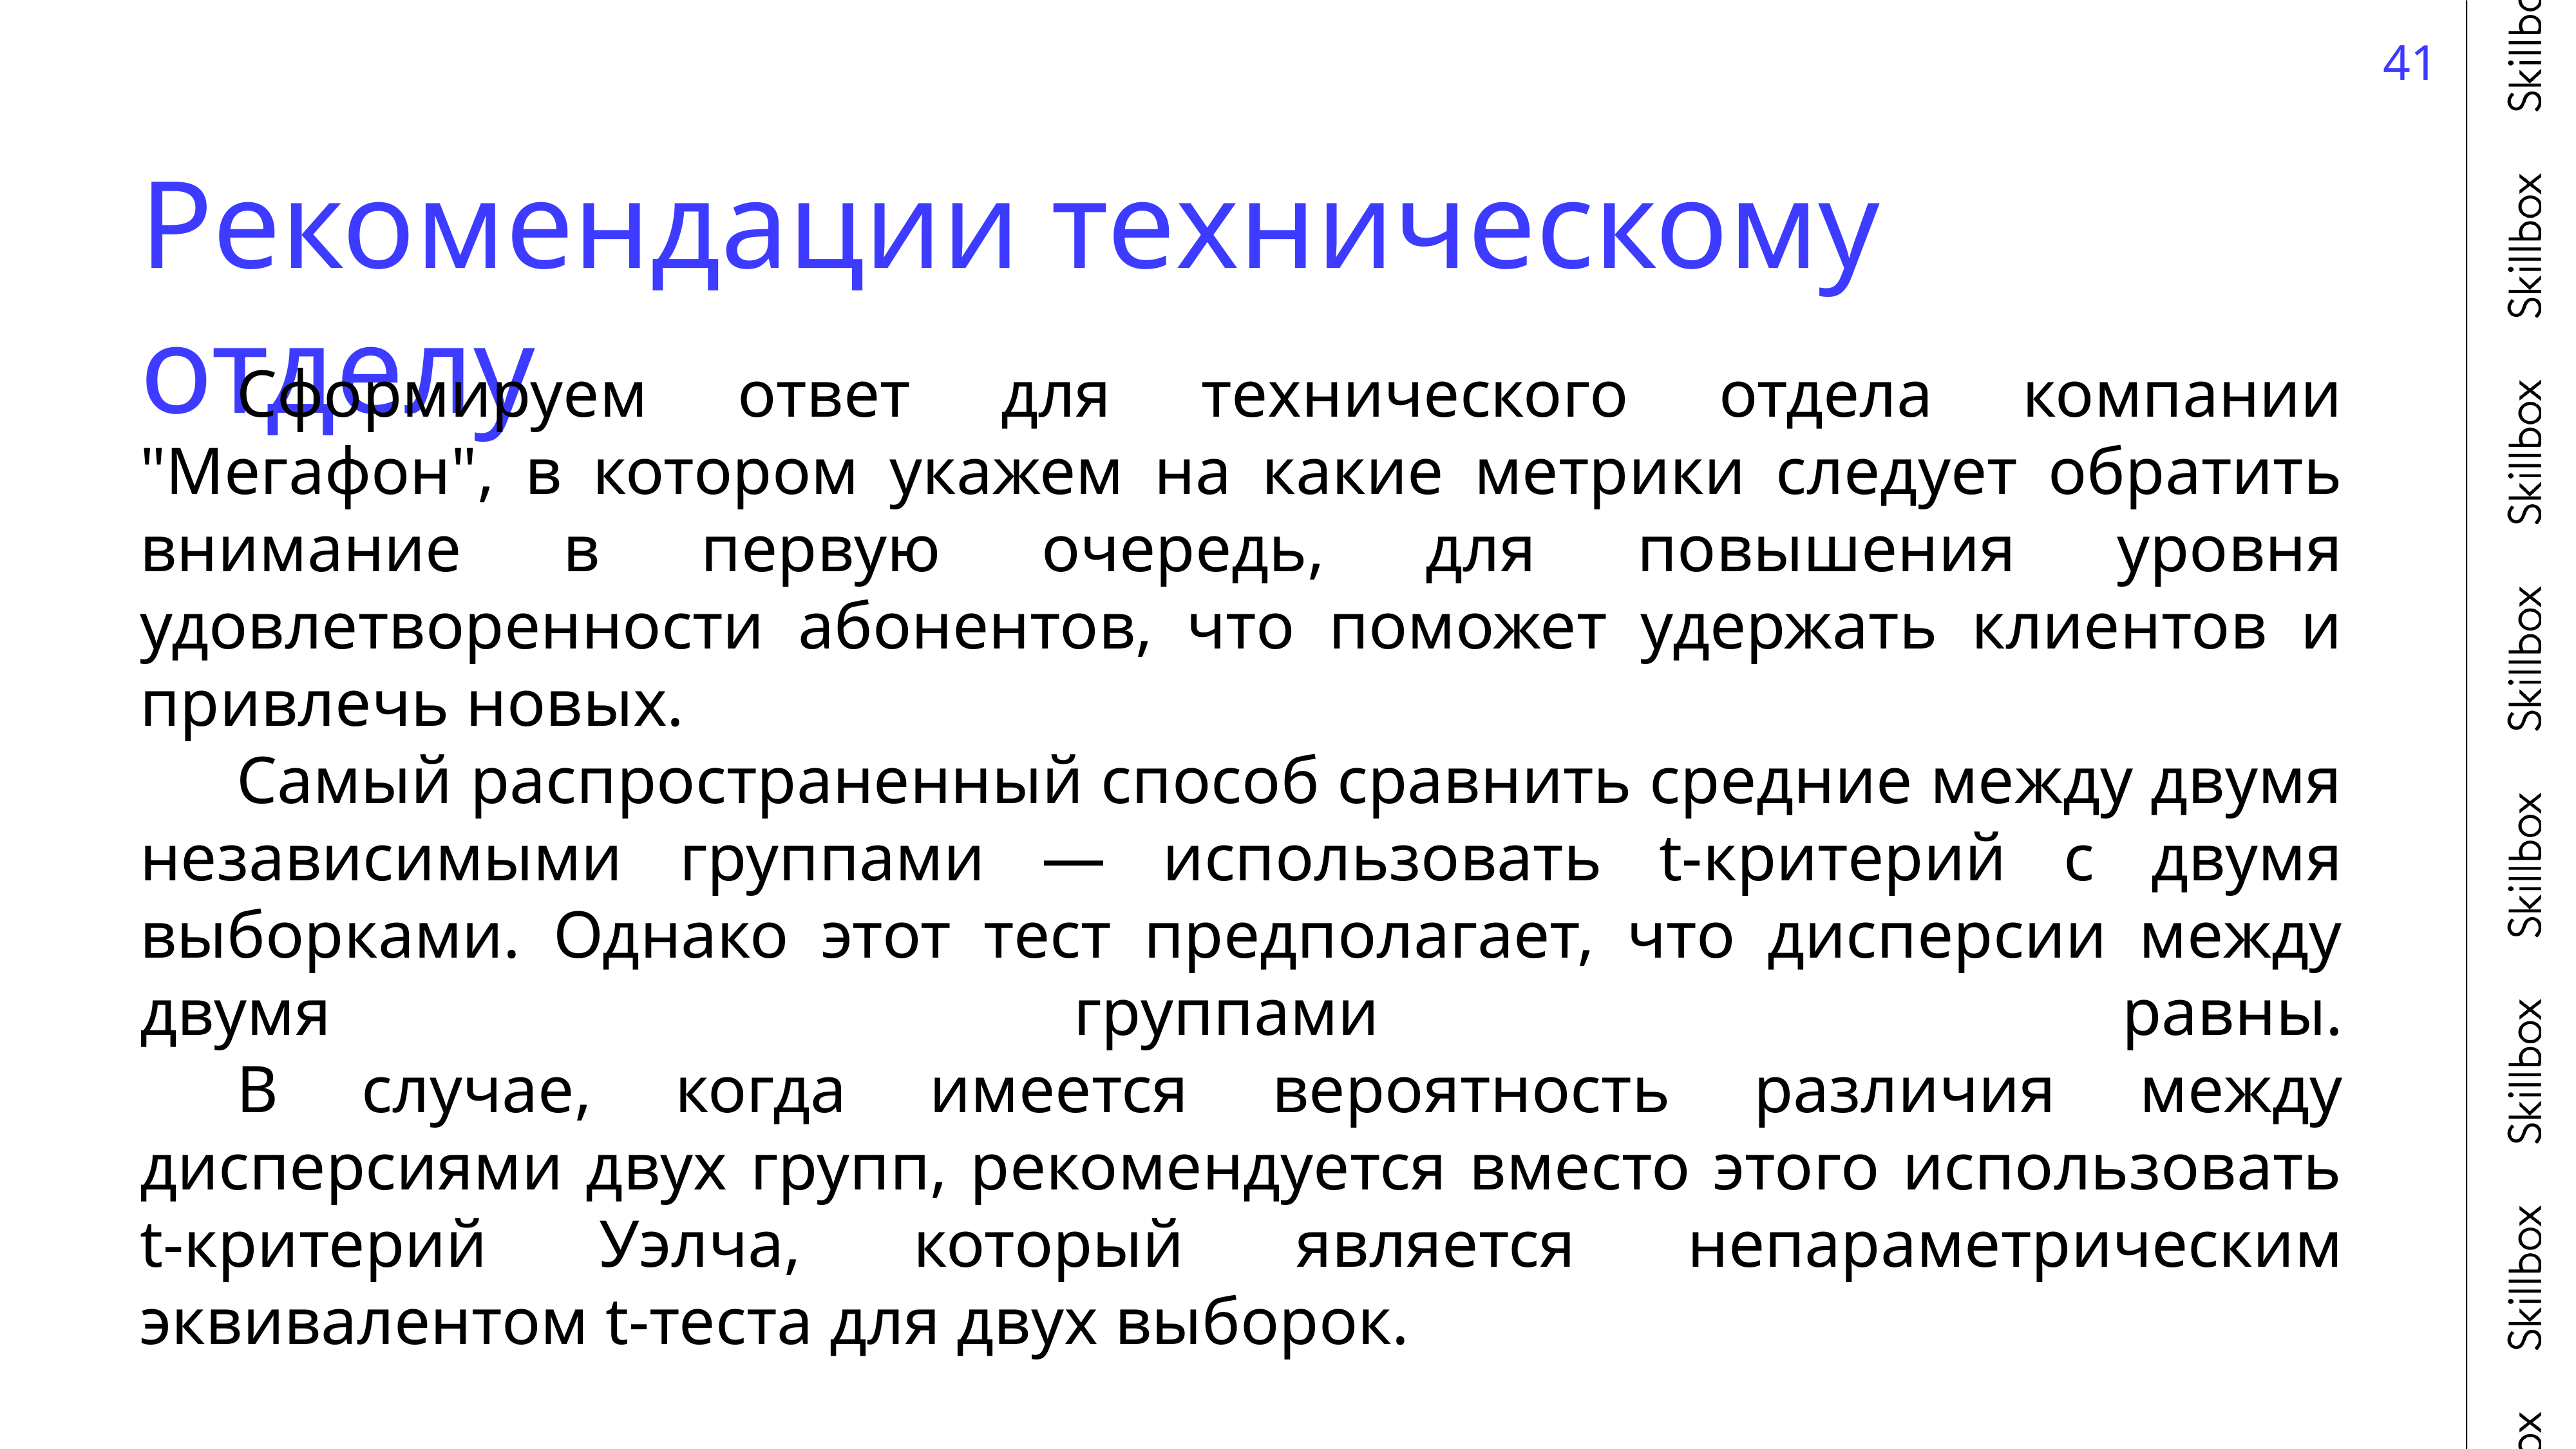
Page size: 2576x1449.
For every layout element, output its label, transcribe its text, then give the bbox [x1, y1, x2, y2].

text_box Рекомендации техническому отделу [135, 142, 2103, 347]
picture [2465, 0, 2541, 1449]
text_box Сформируем ответ для технического отдела компании "Мегафон", в котором укажем на какие метрики следует обратить внимание в первую очередь, для повышения уровня удовлетворенности абонентов, что поможет удержать клиентов и привлечь новых. Самый распространенный способ сравнить средние между двумя независимыми группами — использовать t-критерий с двумя выборками. Однако этот тест предполагает, что дисперсии между двумя группами равны. В случае, когда имеется вероятность различия между дисперсиями двух групп, рекомендуется вместо этого использовать t-критерий Уэлча, который является непараметрическим эквивалентом t-теста для двух выборок. [135, 347, 2350, 1363]
text_box 41 [2367, 16, 2445, 95]
